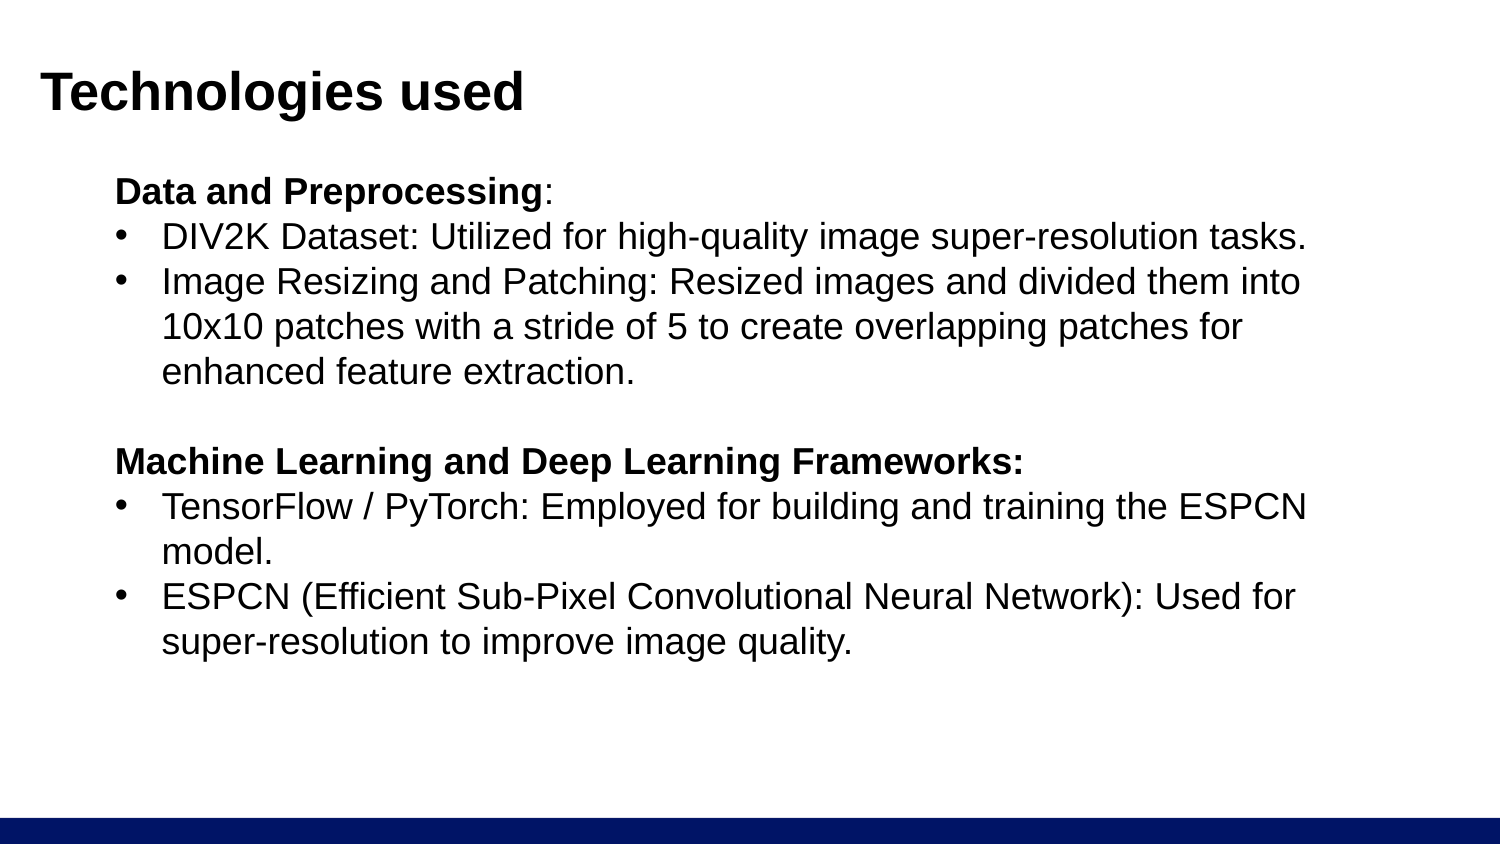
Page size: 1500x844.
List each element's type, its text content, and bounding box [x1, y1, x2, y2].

title Technologies used [29, 37, 903, 198]
text_box Data and Preprocessing: DIV2K Dataset: Utilized for high-quality image super-resolution tasks. Image Resizing and Patching: Resized images and divided them into 10x10 patches with a stride of 5 to create overlapping patches for enhanced feature extraction. Machine Learning and Deep Learning Frameworks: TensorFlow / PyTorch: Employed for building and training the ESPCN model. ESPCN (Efficient Sub-Pixel Convolutional Neural Network): Used for super-resolution to improve image quality. [99, 159, 1425, 760]
picture [0, 817, 1500, 844]
